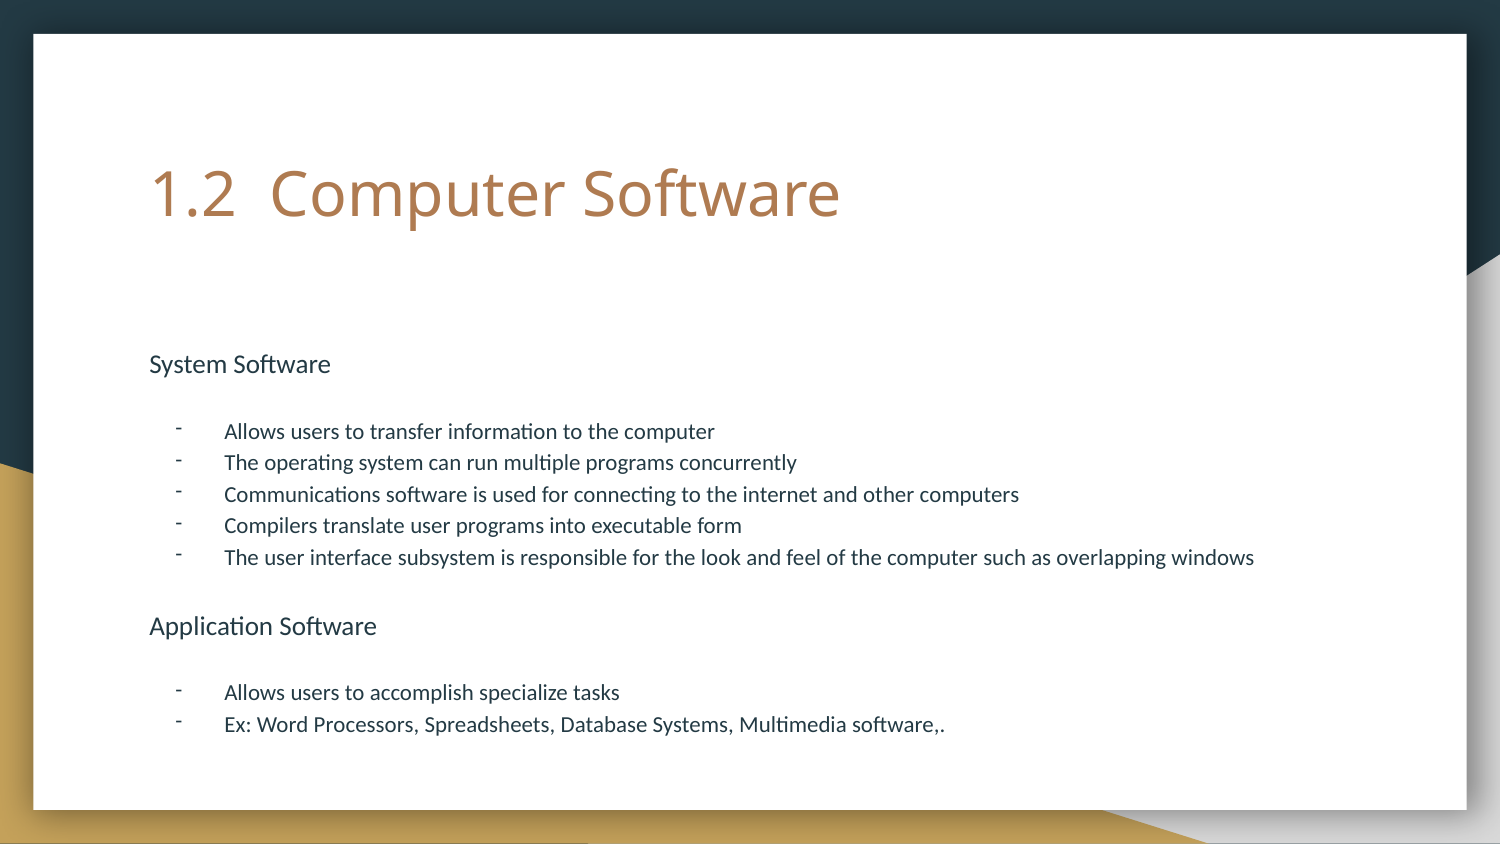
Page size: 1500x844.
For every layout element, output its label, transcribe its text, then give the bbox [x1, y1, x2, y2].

list System Software Allows users to transfer information to the computer The operating system can run multiple programs concurrently Communications software is used for connecting to the internet and other computers Compilers translate user programs into executable form The user interface subsystem is responsible for the look and feel of the computer such as overlapping windows Application Software Allows users to accomplish specialize tasks Ex: Word Processors, Spreadsheets, Database Systems, Multimedia software,. [134, 326, 1366, 729]
title 1.2 Computer Software [134, 138, 1366, 296]
